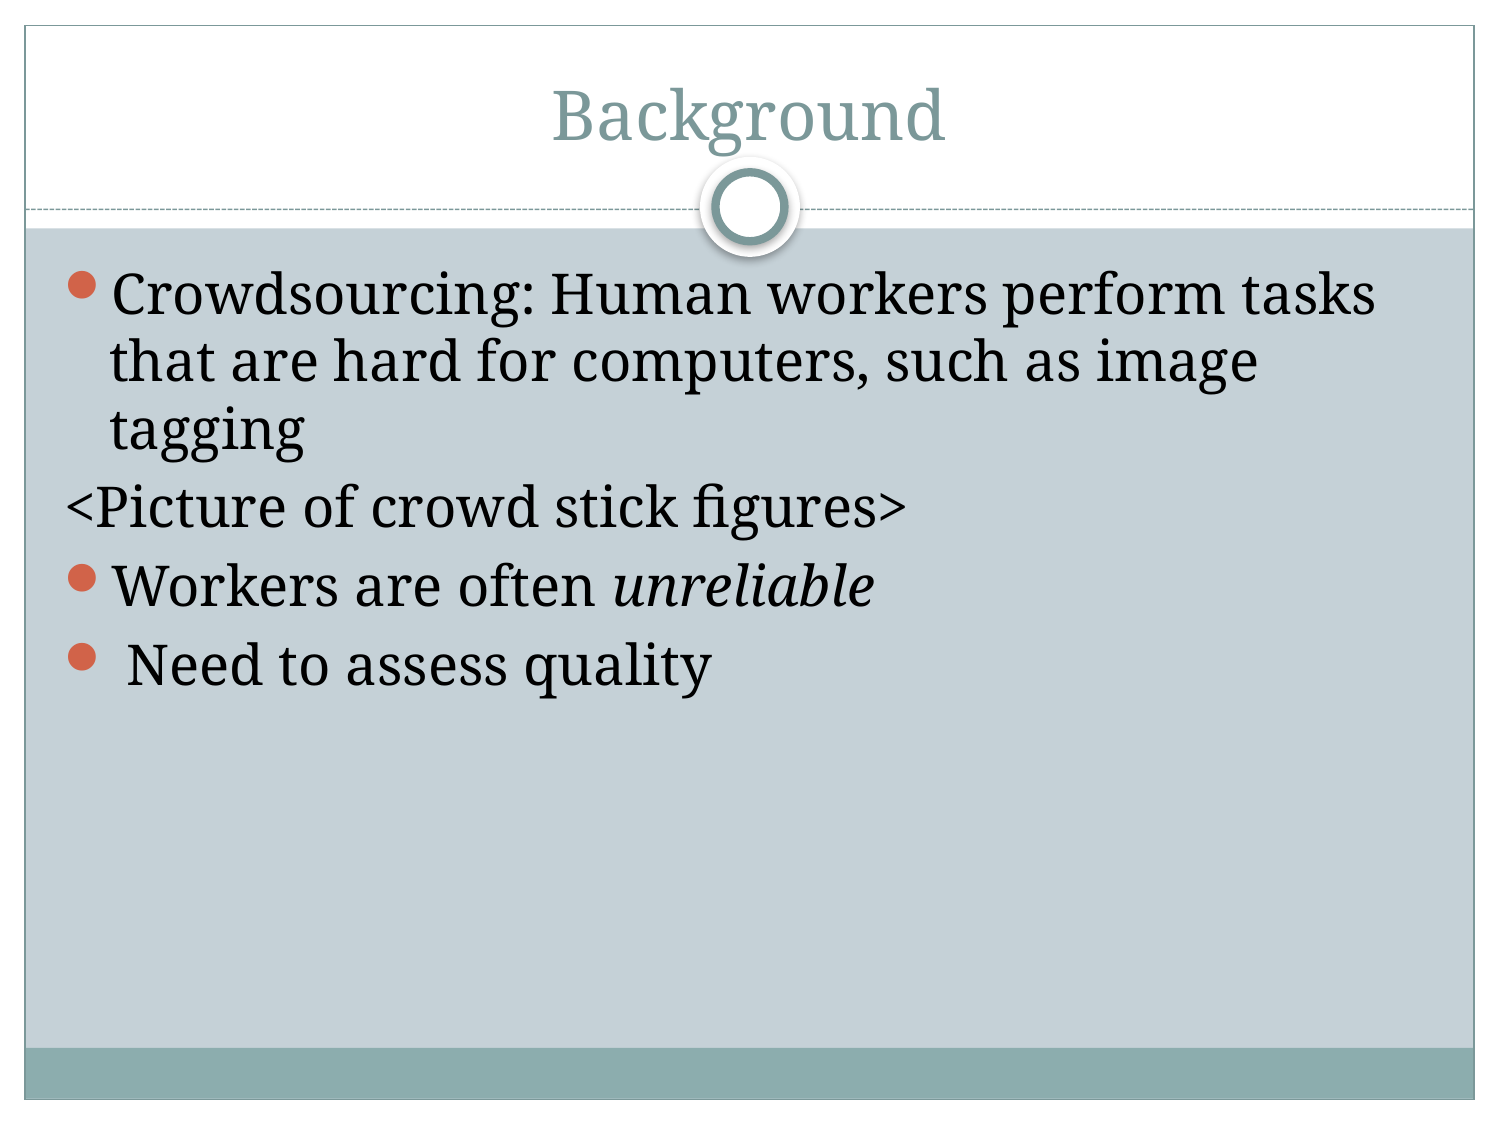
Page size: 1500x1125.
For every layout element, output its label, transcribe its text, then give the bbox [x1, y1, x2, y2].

list Crowdsourcing: Human workers perform tasks that are hard for computers, such as image tagging <Picture of crowd stick figures> Workers are often unreliable Need to assess quality [49, 250, 1445, 1001]
title Background [49, 37, 1450, 162]
